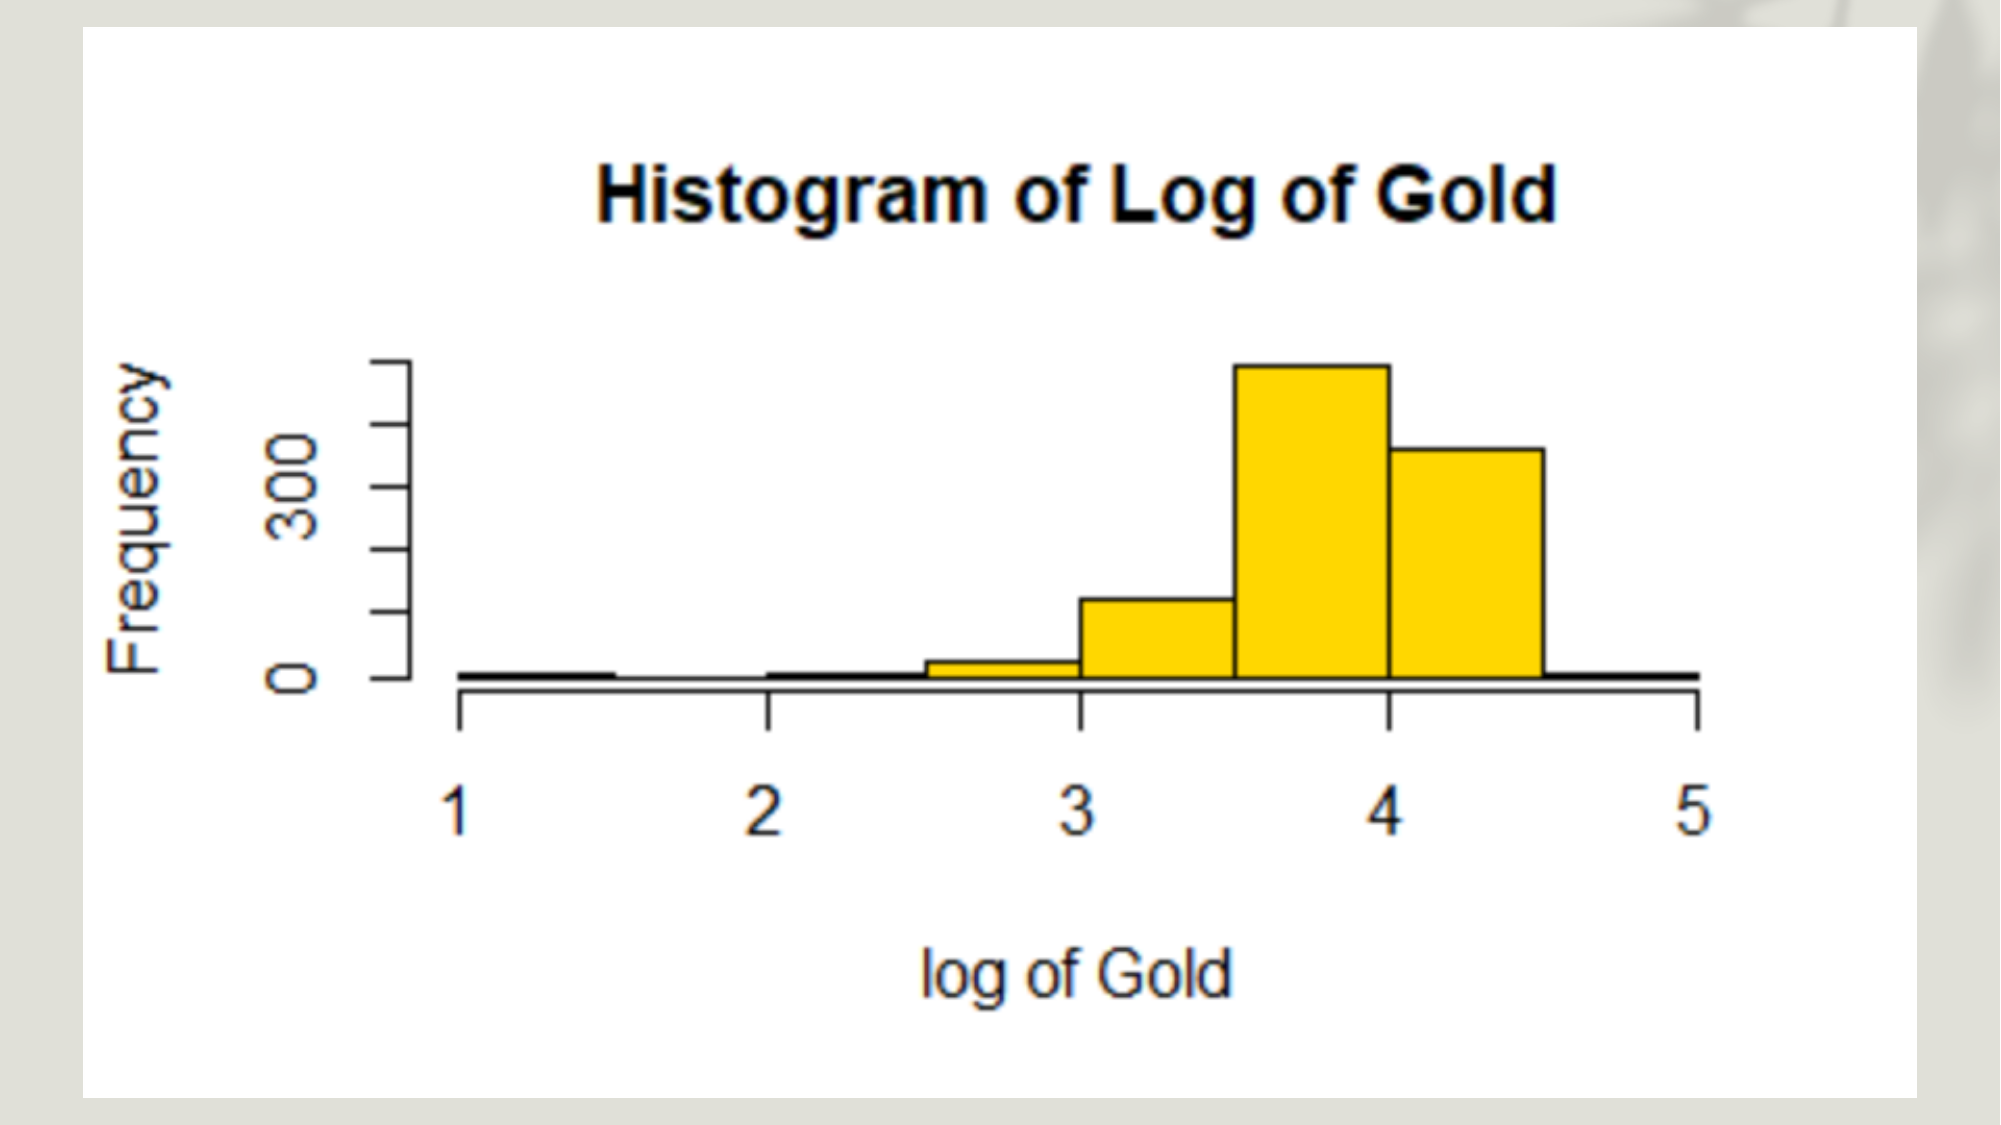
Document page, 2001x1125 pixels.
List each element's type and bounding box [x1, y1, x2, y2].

picture [83, 27, 1917, 1098]
